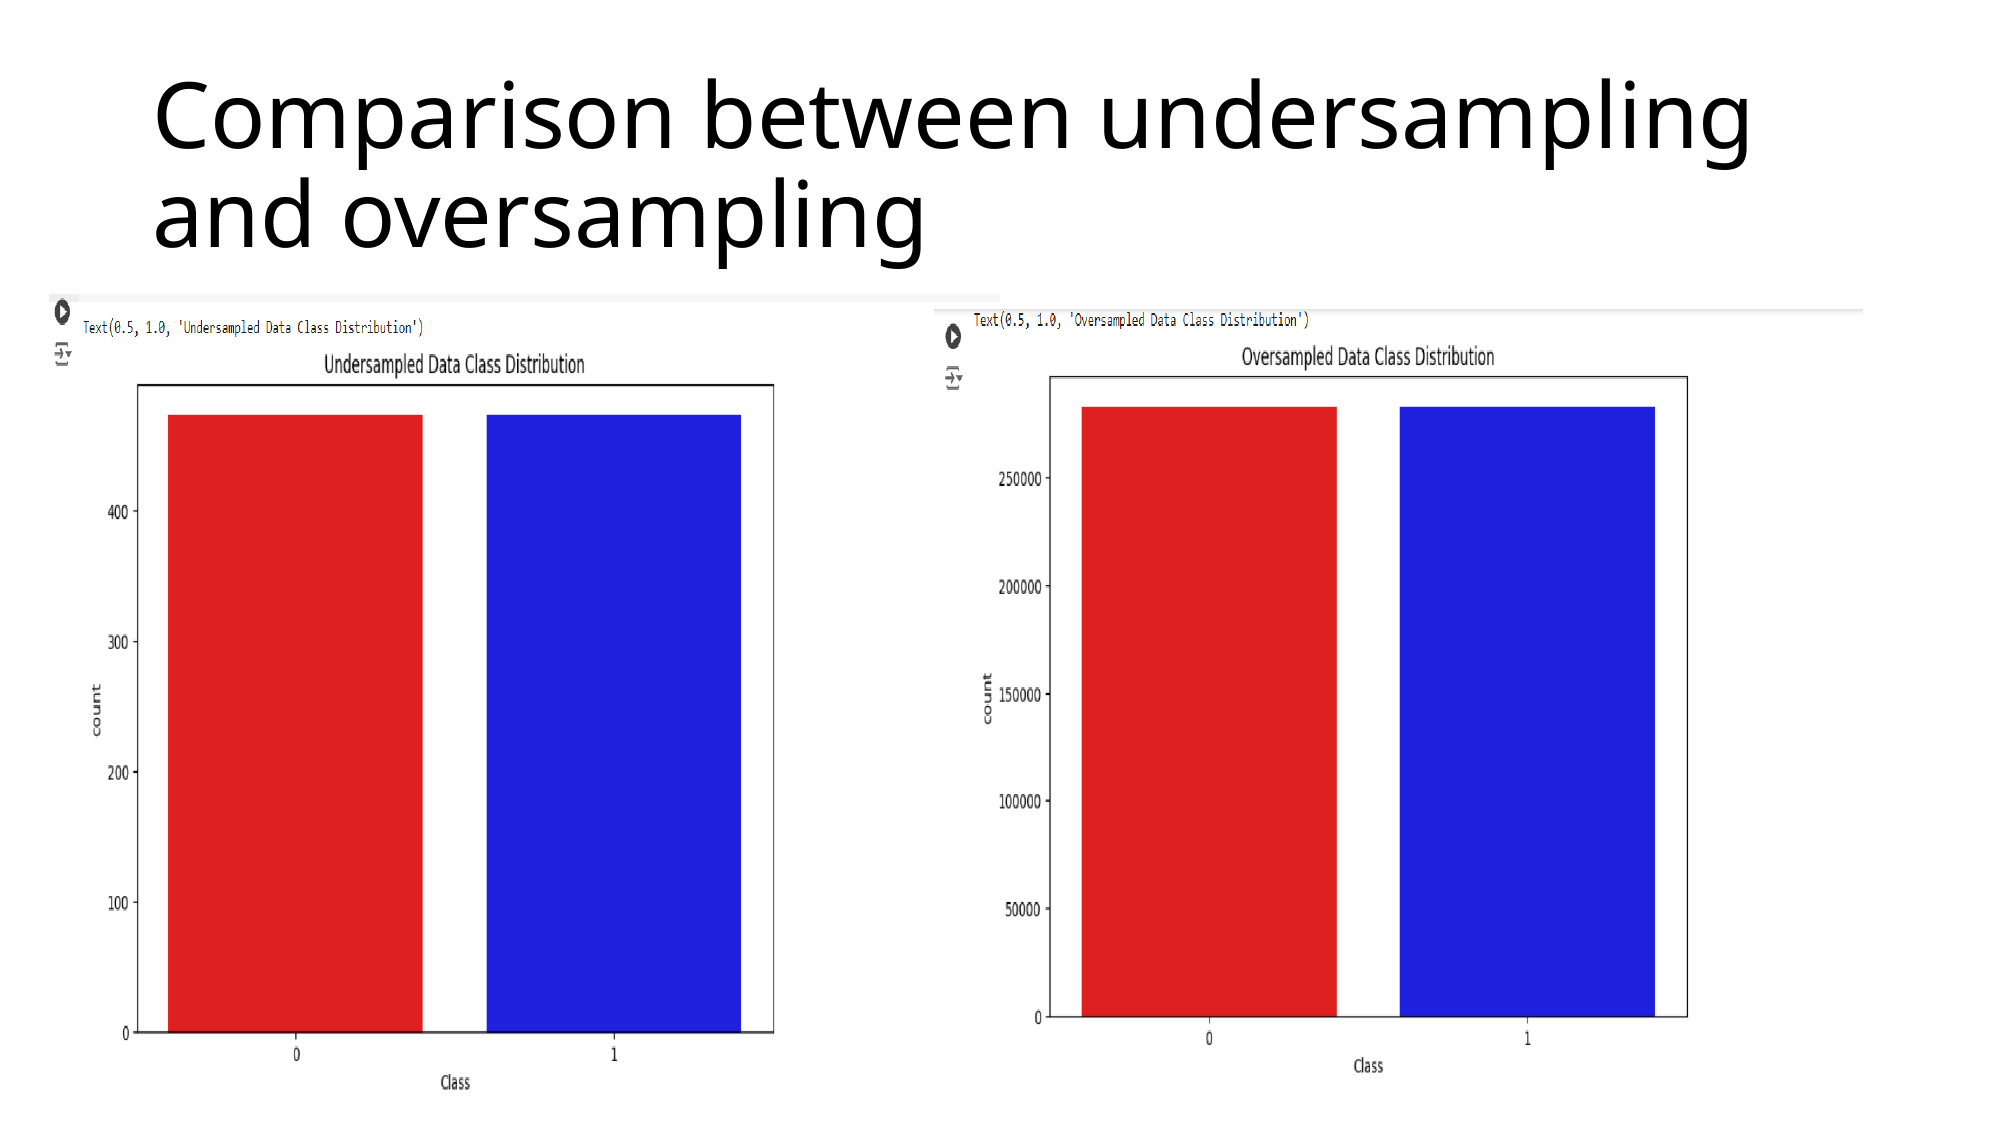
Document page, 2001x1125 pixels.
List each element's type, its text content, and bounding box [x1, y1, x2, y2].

title Comparison between undersampling and oversampling [137, 59, 1863, 278]
picture [49, 294, 1863, 1104]
